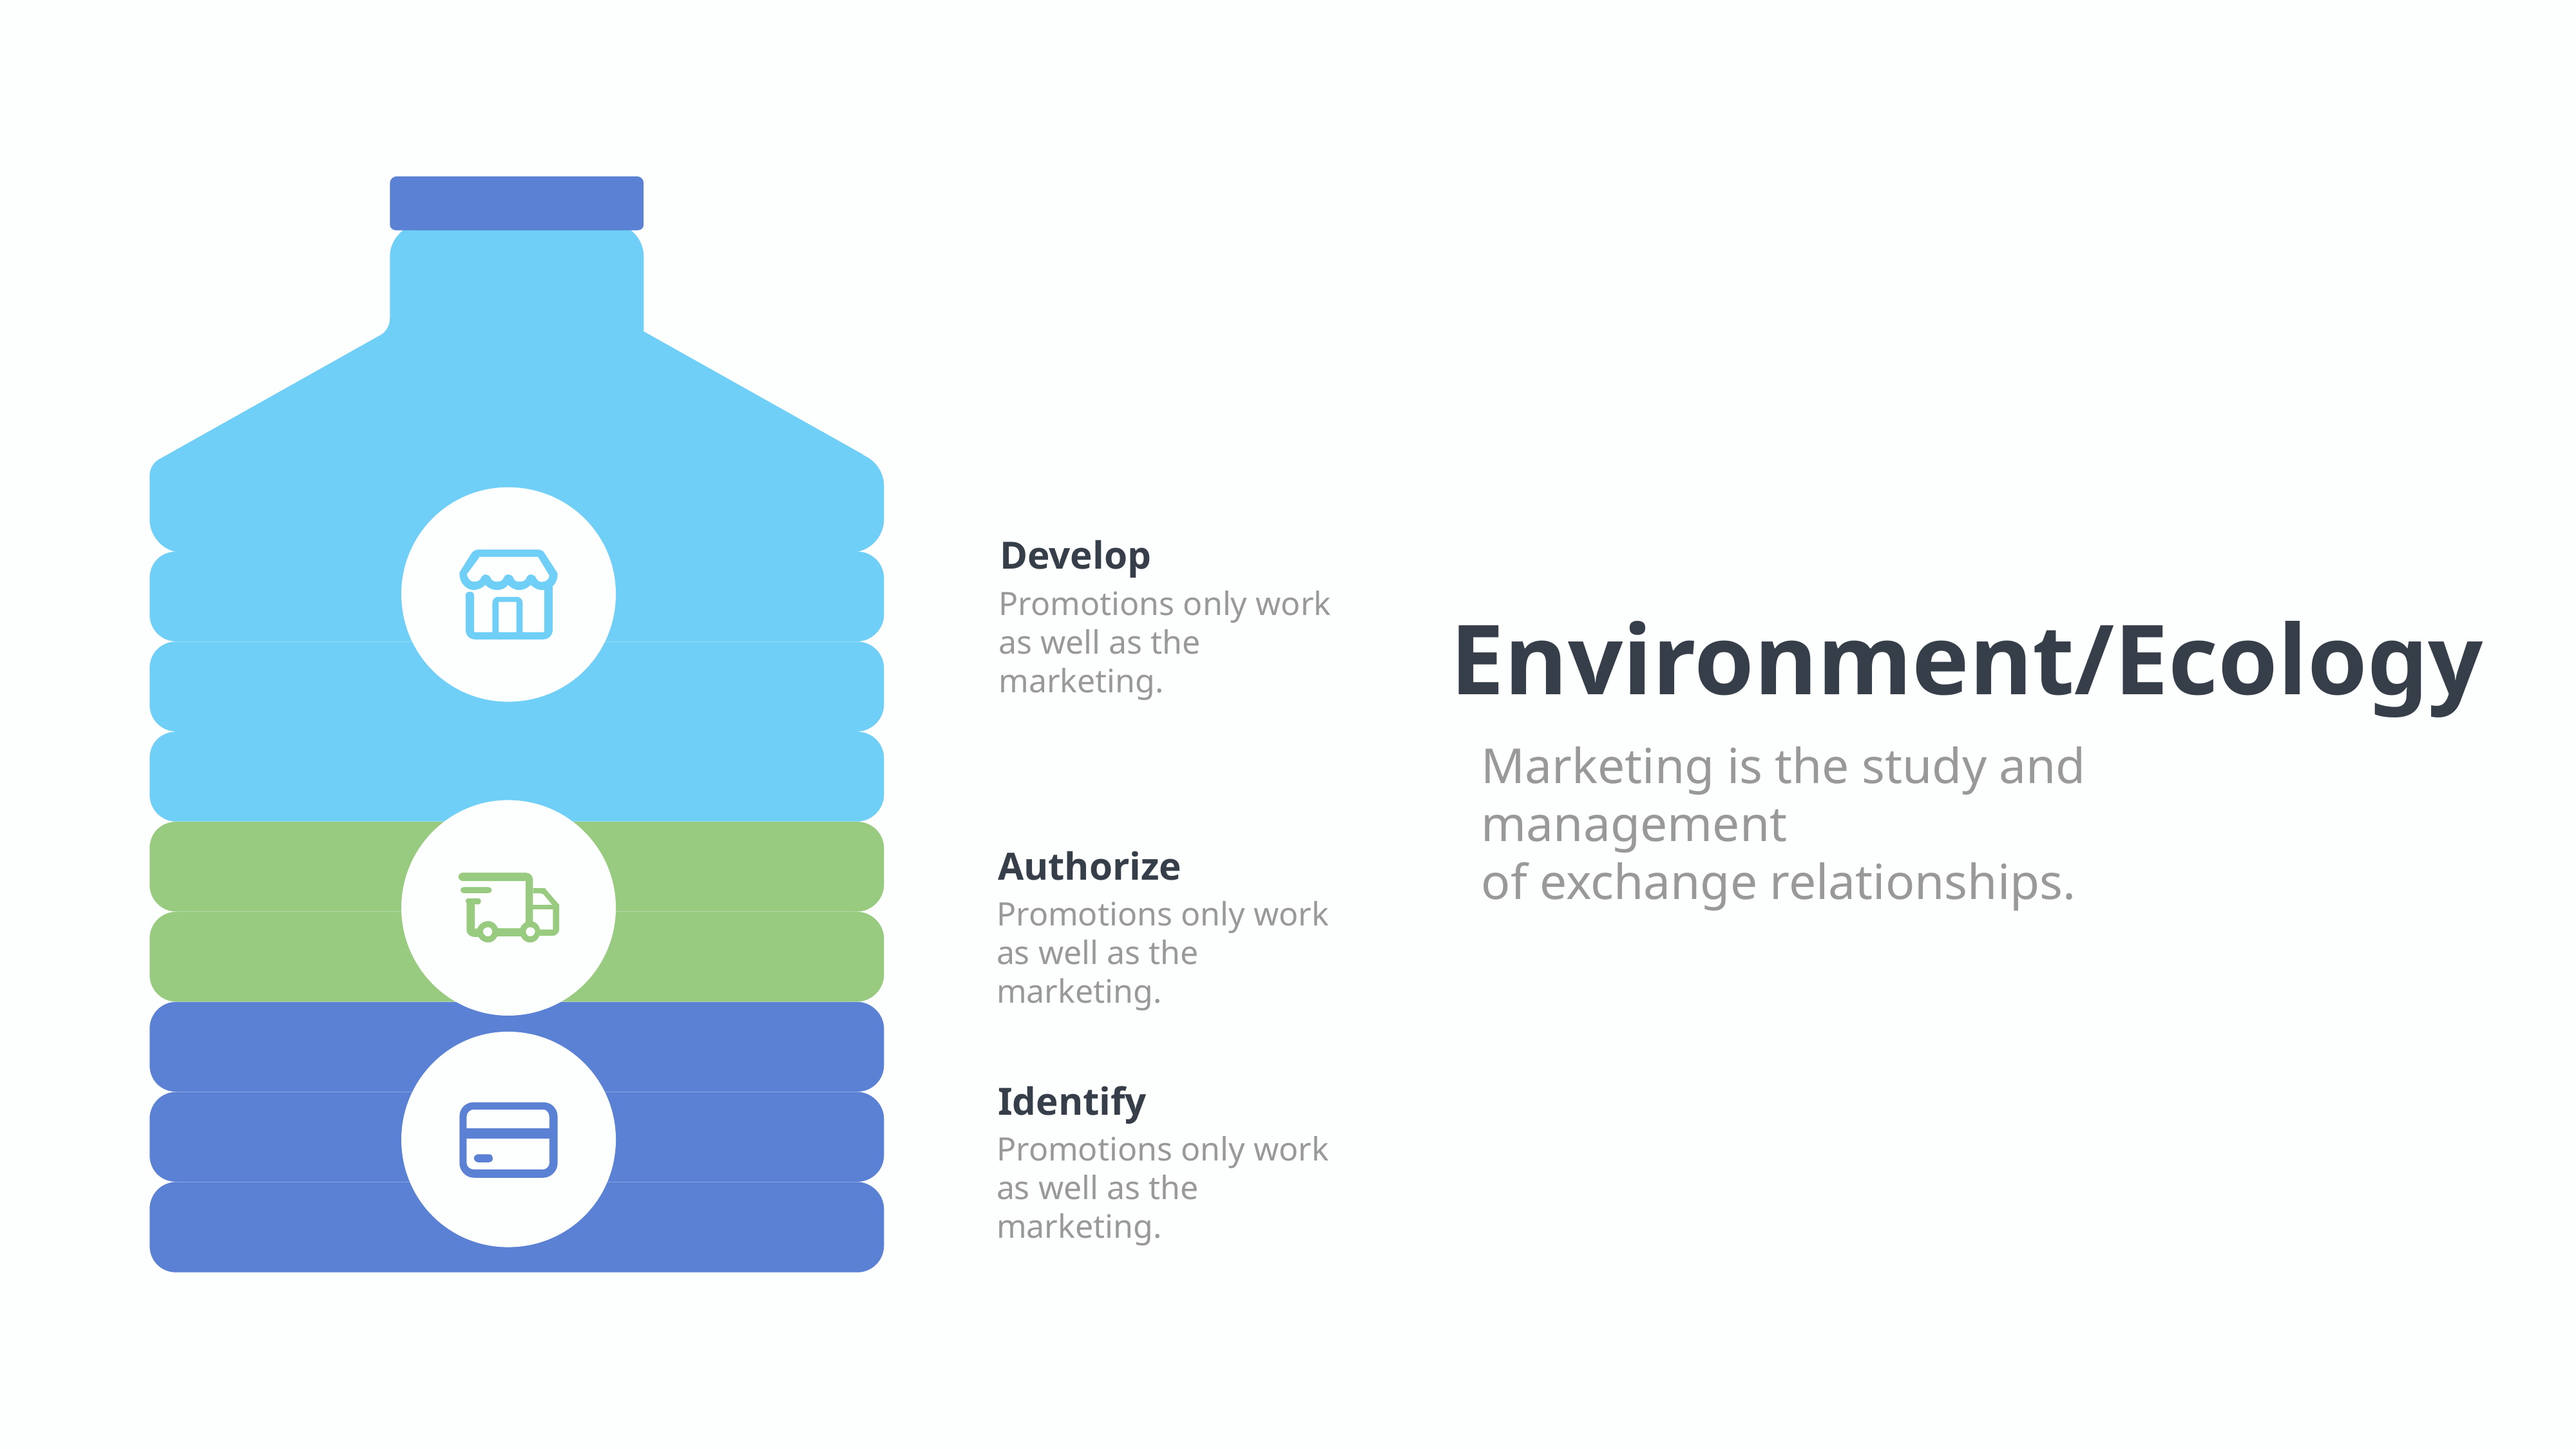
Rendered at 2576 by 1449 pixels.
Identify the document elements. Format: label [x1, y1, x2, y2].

text_box [149, 822, 443, 912]
text_box [459, 549, 558, 591]
text_box [473, 1154, 493, 1162]
text_box [390, 176, 644, 231]
text_box [533, 888, 560, 936]
text_box [606, 1092, 884, 1182]
text_box [987, 1072, 1364, 1212]
text_box [401, 487, 616, 702]
text_box [477, 921, 499, 943]
text_box [562, 912, 884, 1002]
text_box [465, 898, 481, 905]
text_box [989, 527, 1367, 667]
text_box [606, 551, 884, 642]
text_box [459, 1102, 558, 1178]
text_box [458, 873, 533, 922]
text_box [149, 912, 455, 1002]
text_box [149, 641, 884, 732]
text_box [149, 231, 884, 553]
text_box [401, 800, 616, 1016]
text_box [498, 928, 520, 936]
text_box [149, 1092, 412, 1182]
text_box [467, 1128, 549, 1139]
text_box [987, 837, 1364, 977]
text_box [533, 904, 553, 910]
text_box [1471, 592, 2463, 857]
text_box [149, 551, 412, 642]
text_box [465, 587, 553, 639]
text_box [149, 732, 884, 822]
text_box [466, 904, 478, 937]
text_box [519, 921, 540, 943]
text_box [401, 1031, 616, 1247]
text_box [574, 822, 884, 912]
text_box [149, 1182, 884, 1273]
text_box [492, 596, 523, 632]
text_box [149, 1002, 884, 1092]
text_box [460, 887, 492, 893]
